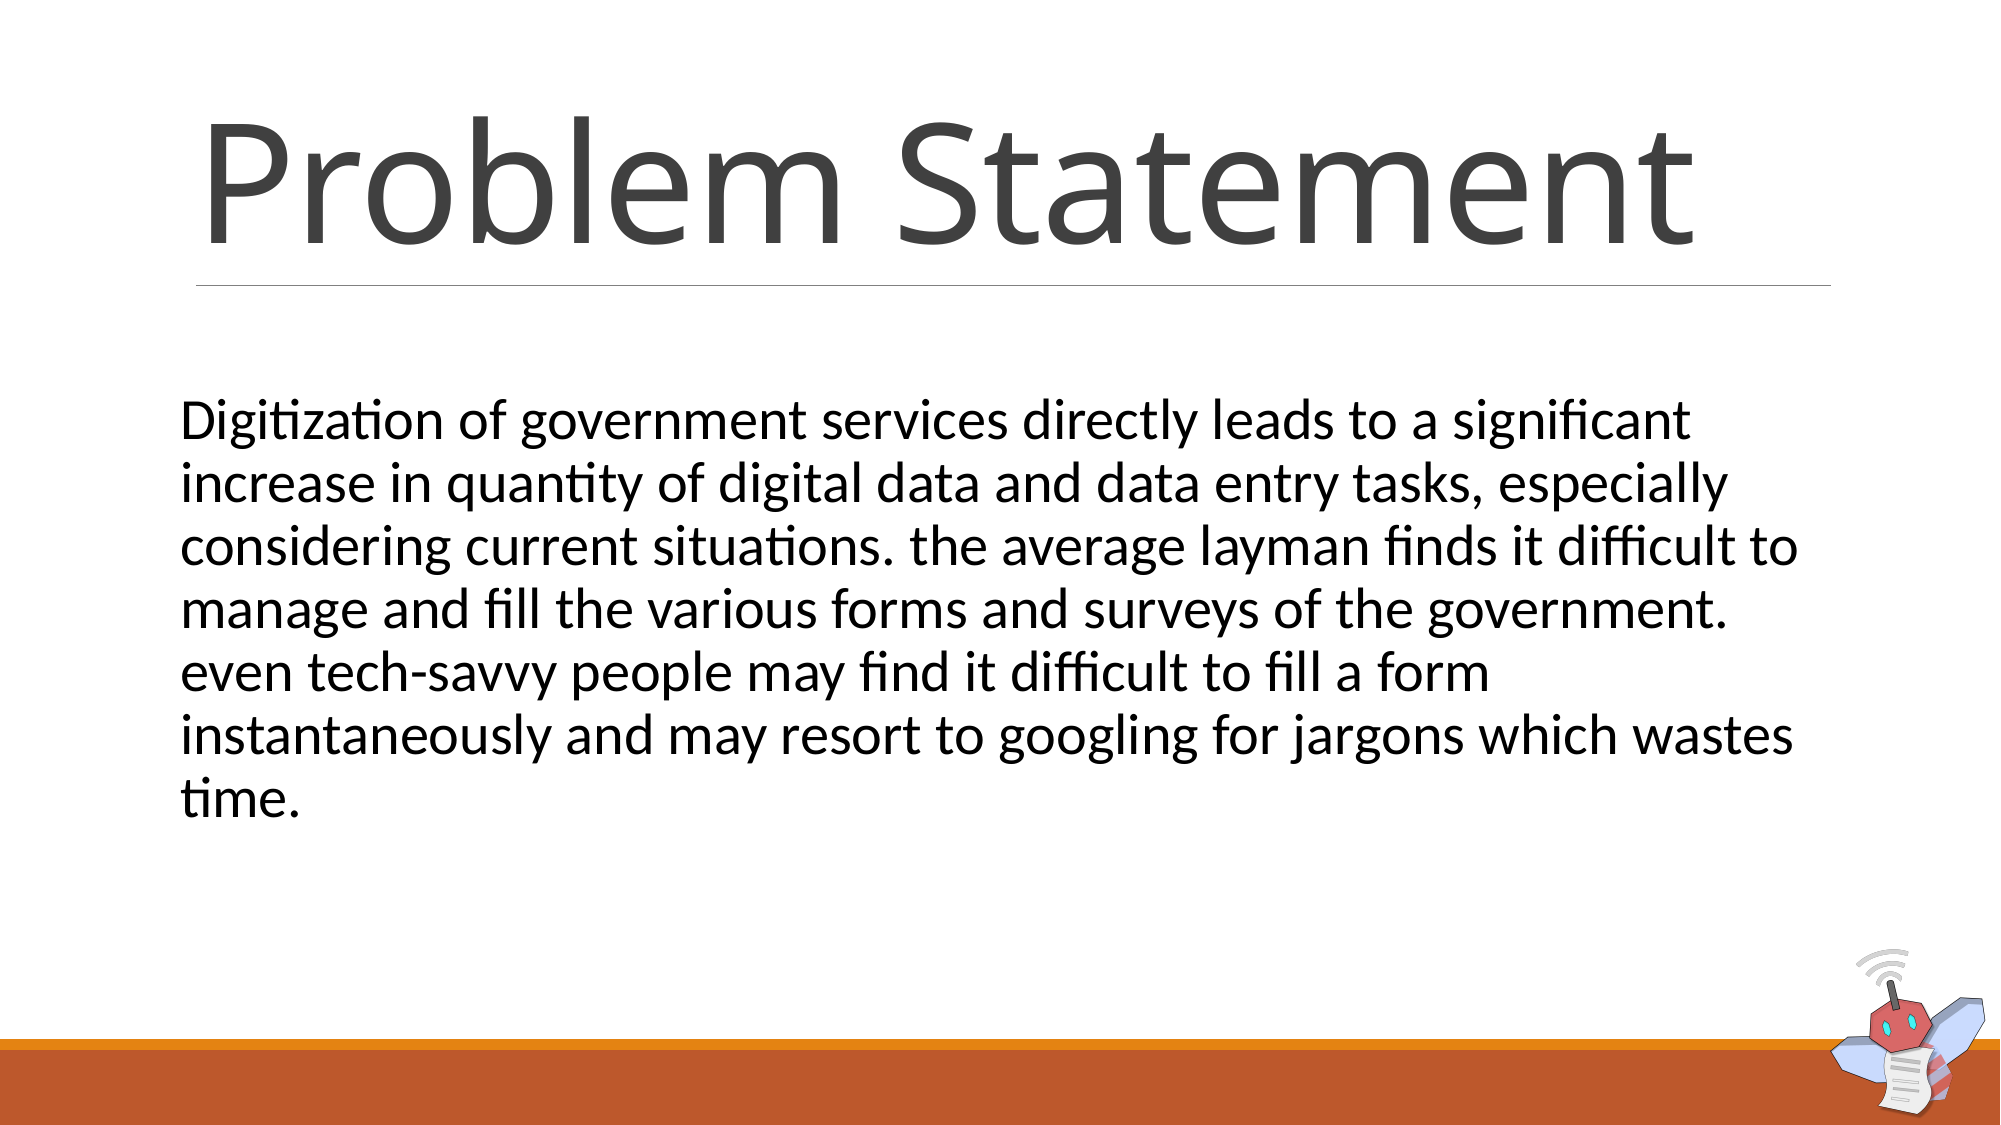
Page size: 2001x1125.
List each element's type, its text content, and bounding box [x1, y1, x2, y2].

title Problem Statement [180, 47, 1830, 285]
picture [1826, 931, 2000, 1125]
list Digitization of government services directly leads to a significant increase in quantity of digital data and data entry tasks, especially considering current situations. the average layman finds it difficult to manage and fill the various forms and surveys of the government. even tech-savvy people may find it difficult to fill a form instantaneously and may resort to googling for jargons which wastes time. [180, 302, 1830, 963]
